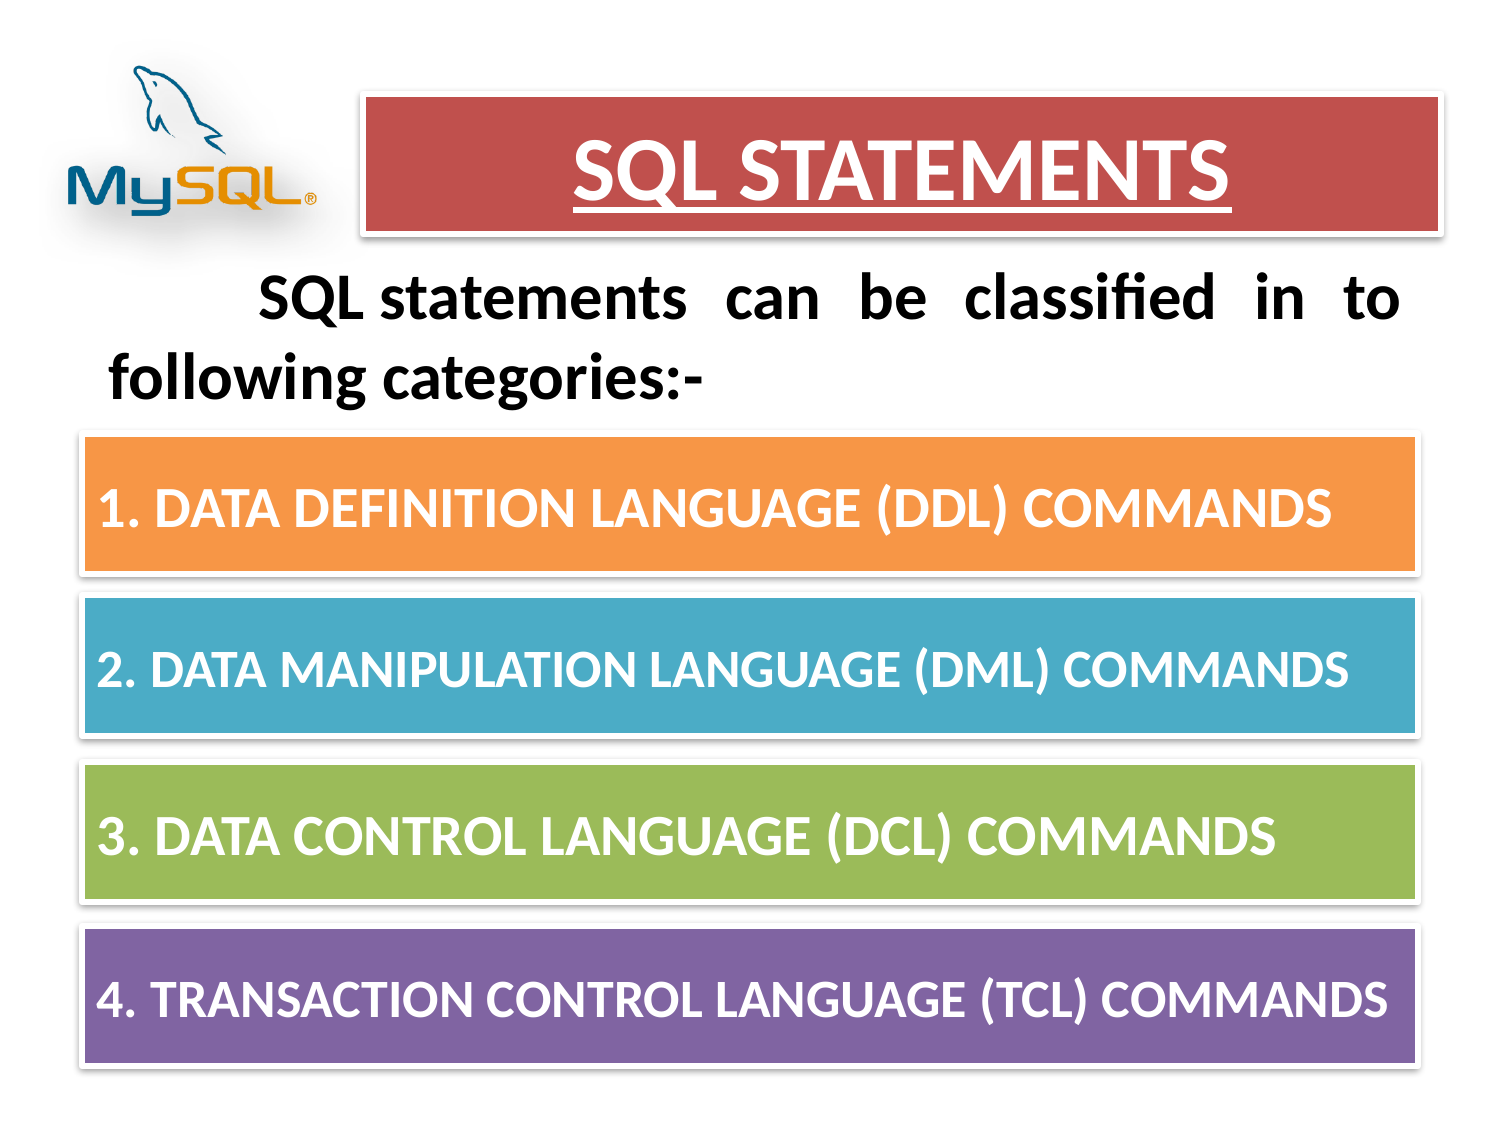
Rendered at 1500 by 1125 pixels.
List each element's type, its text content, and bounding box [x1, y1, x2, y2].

text_box SQL statements can be classified in to following categories:- [93, 245, 1418, 420]
text_box 3. DATA CONTROL LANGUAGE (DCL) COMMANDS [81, 761, 1418, 903]
text_box 2. DATA MANIPULATION LANGUAGE (DML) COMMANDS [81, 595, 1418, 736]
text_box SQL STATEMENTS [363, 93, 1442, 235]
text_box 4. TRANSACTION CONTROL LANGUAGE (TCL) COMMANDS [81, 925, 1418, 1067]
text_box 1. DATA DEFINITION LANGUAGE (DDL) COMMANDS [81, 433, 1418, 575]
picture [58, 58, 325, 223]
